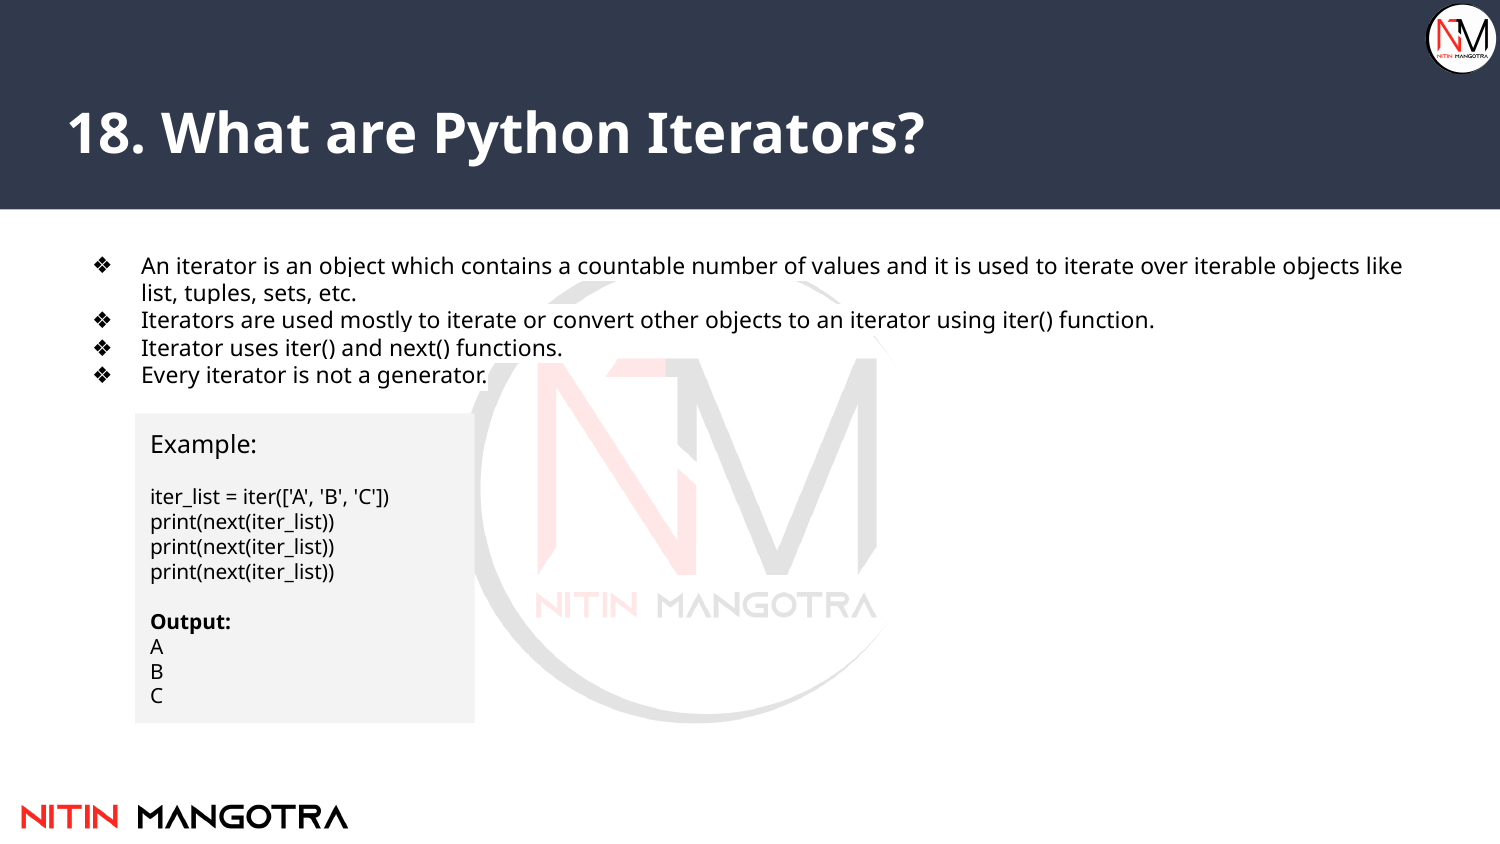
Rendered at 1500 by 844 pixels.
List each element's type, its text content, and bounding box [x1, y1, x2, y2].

title 18. What are Python Iterators? [51, 82, 1449, 185]
text_box Example: iter_list = iter(['A', 'B', 'C']) print(next(iter_list)) print(next(iter_list)) print(next(iter_list)) Output: A B C [135, 413, 475, 724]
picture [12, 784, 356, 844]
picture [1422, 0, 1500, 78]
text_box An iterator is an object which contains a countable number of values and it is used to iterate over iterable objects like list, tuples, sets, etc. Iterators are used mostly to iterate or convert other objects to an iterator using iter() function. Iterator uses iter() and next() functions. Every iterator is not a generator. [51, 236, 1442, 404]
